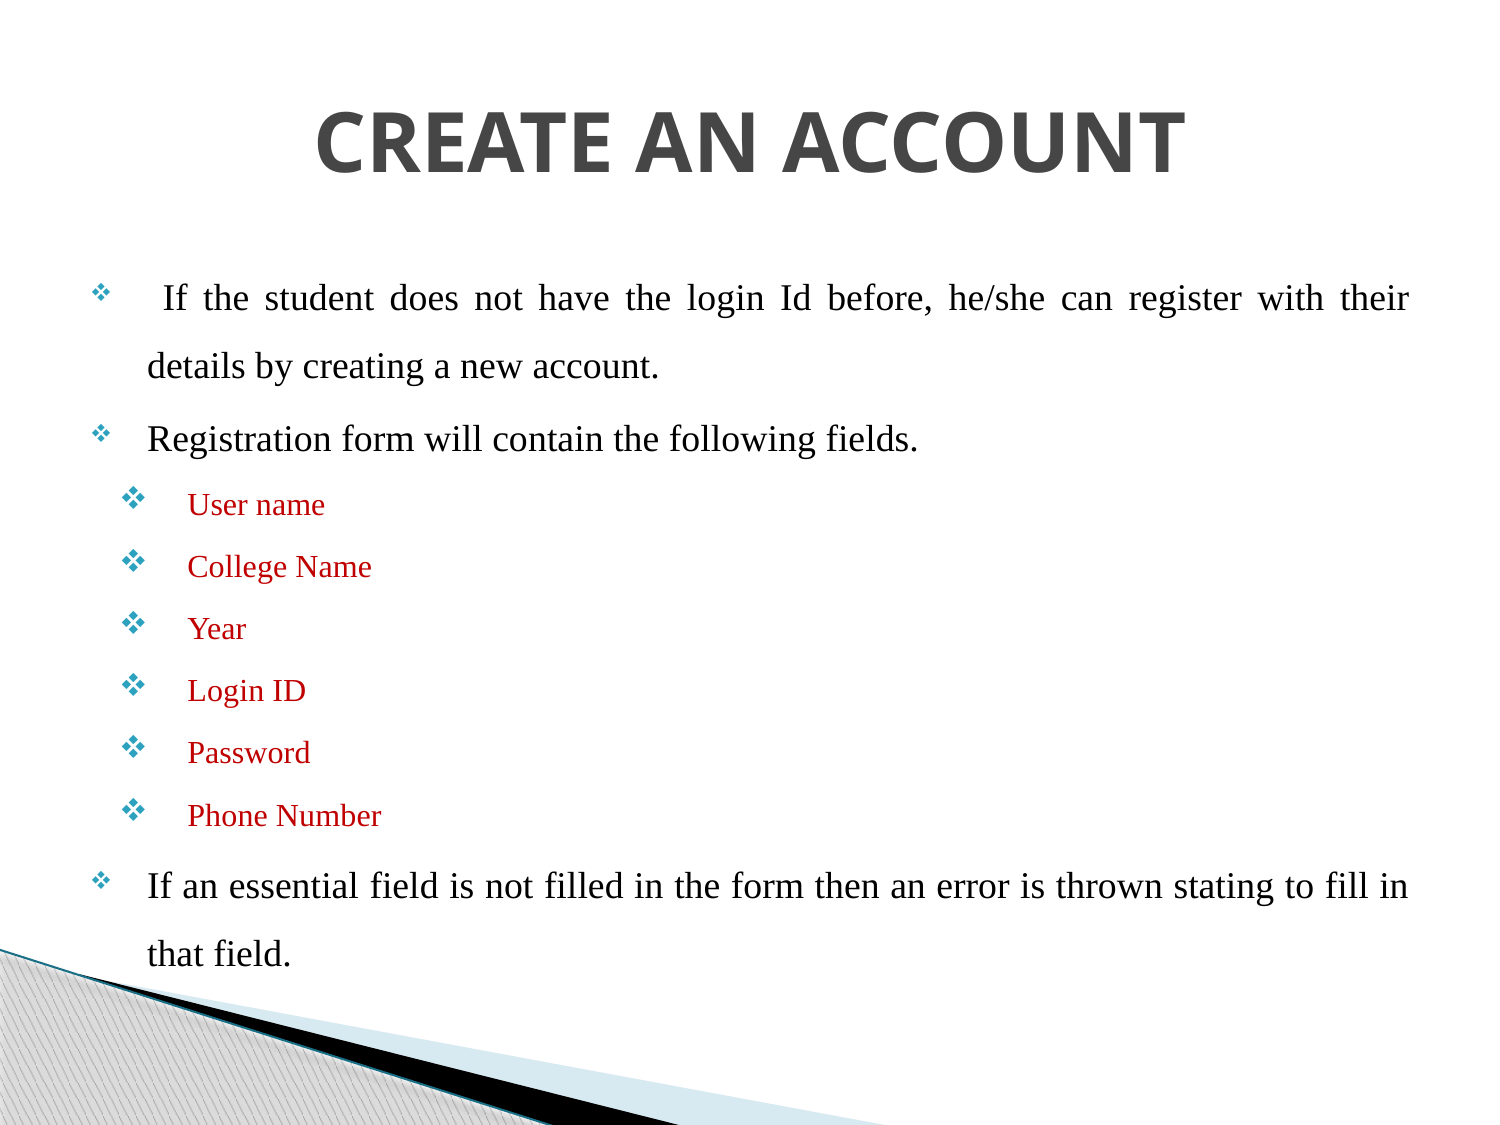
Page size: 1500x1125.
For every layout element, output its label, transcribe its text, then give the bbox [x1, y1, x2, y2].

title CREATE AN ACCOUNT [75, 45, 1425, 233]
list If the student does not have the login Id before, he/she can register with their details by creating a new account. Registration form will contain the following fields. User name College Name Year Login ID Password Phone Number If an essential field is not filled in the form then an error is thrown stating to fill in that field. [75, 243, 1425, 986]
